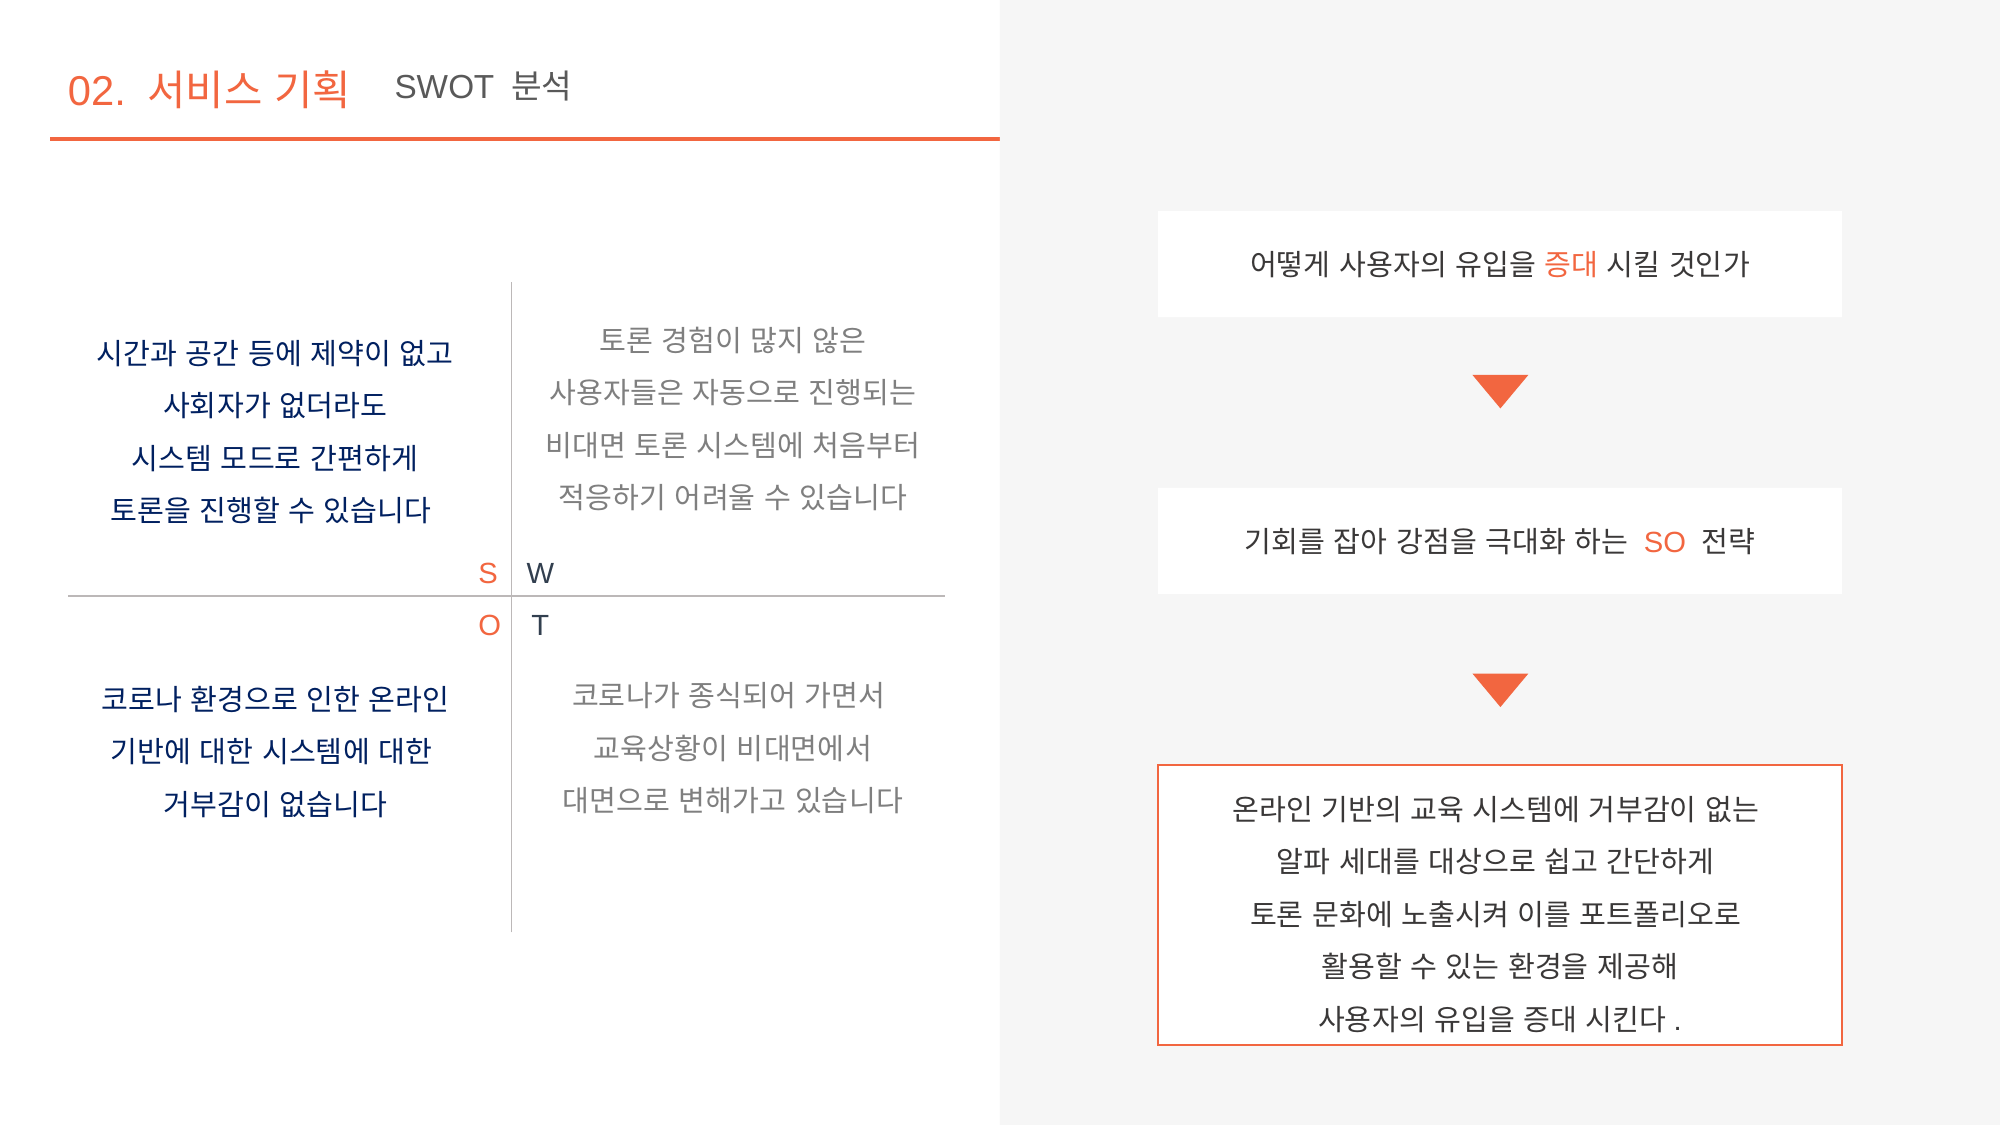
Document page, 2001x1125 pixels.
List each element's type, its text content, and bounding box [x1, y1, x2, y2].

text_box [999, 0, 2000, 1125]
text_box 온라인 기반의 교육 시스템에 거부감이 없는 알파 세대를 대상으로 쉽고 간단하게 토론 문화에 노출시켜 이를 포트폴리오로 활용할 수 있는 환경을 제공해 사용자의 유입을 증대 시킨다. [1158, 764, 1842, 1046]
text_box 02. 서비스 기획 [52, 31, 373, 121]
text_box 기회를 잡아 강점을 극대화 하는 SO 전략 [1158, 487, 1842, 594]
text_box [68, 281, 945, 933]
text_box SWOT 분석 [379, 38, 1380, 113]
text_box 어떻게 사용자의 유입을 증대 시킬 것인가 [1158, 211, 1842, 318]
text_box [1472, 374, 1529, 409]
text_box [1472, 673, 1529, 708]
